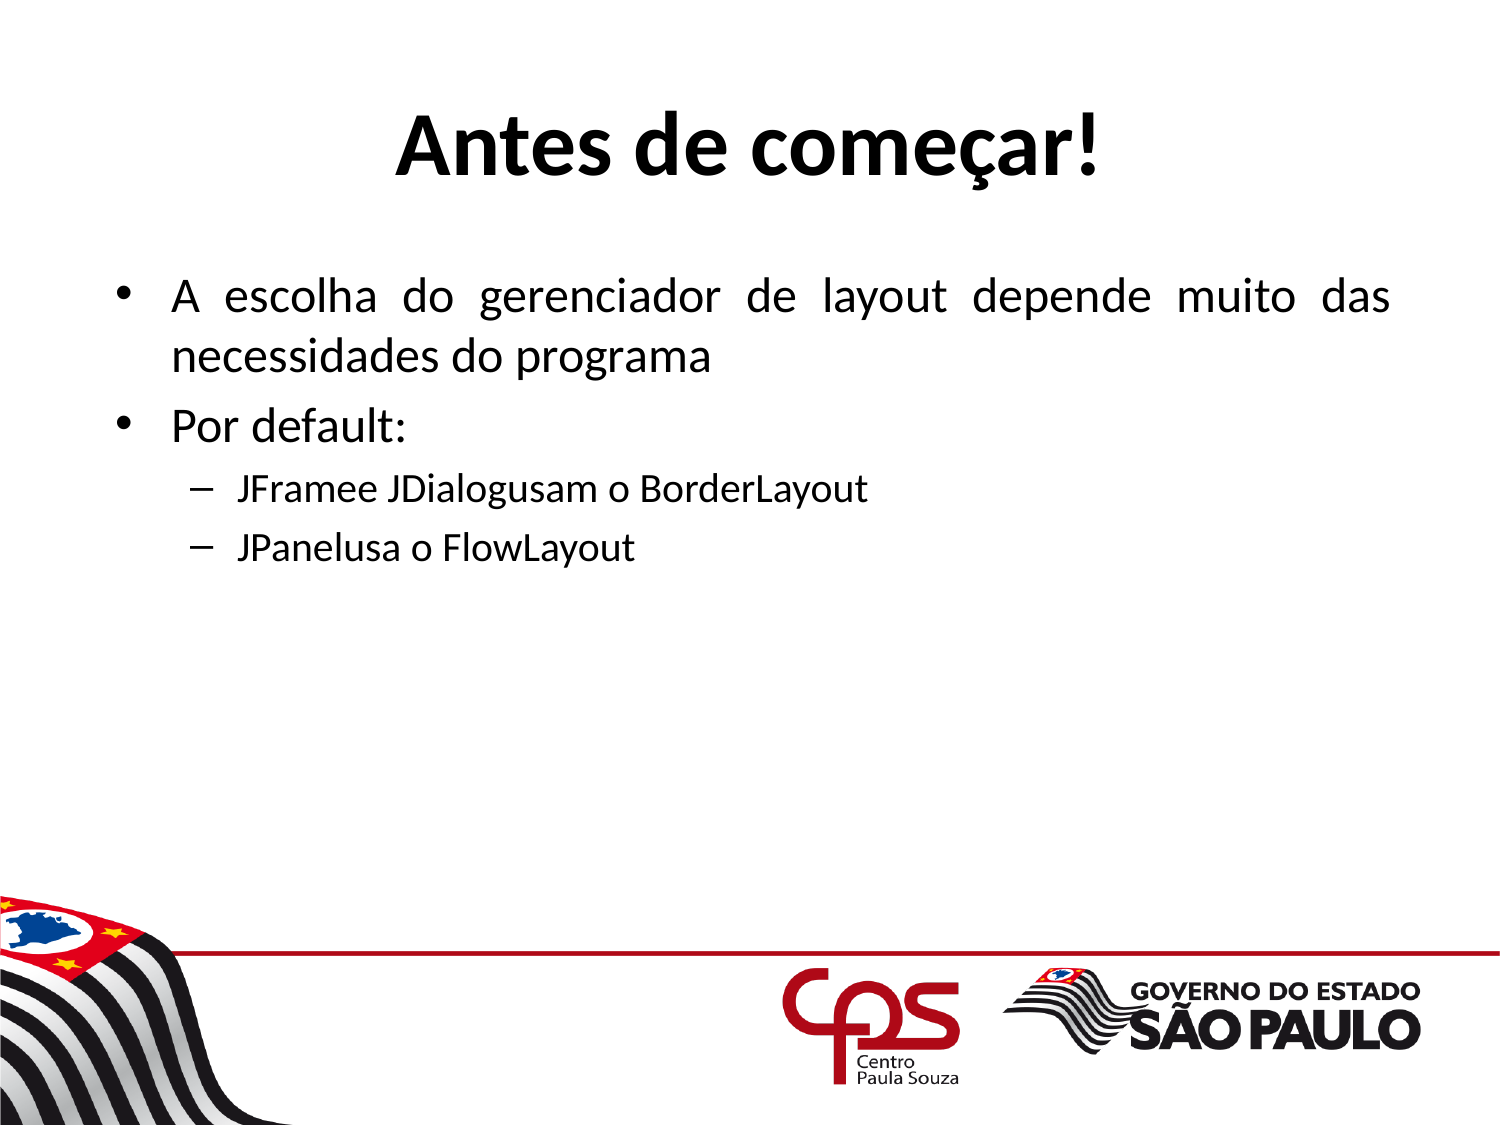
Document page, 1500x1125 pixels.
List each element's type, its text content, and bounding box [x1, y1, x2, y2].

title Antes de começar! [75, 45, 1425, 233]
picture [0, 896, 1500, 1125]
text_box A escolha do gerenciador de layout depende muito das necessidades do programa Por default: JFramee JDialogusam o BorderLayout JPanelusa o FlowLayout [100, 255, 1407, 941]
